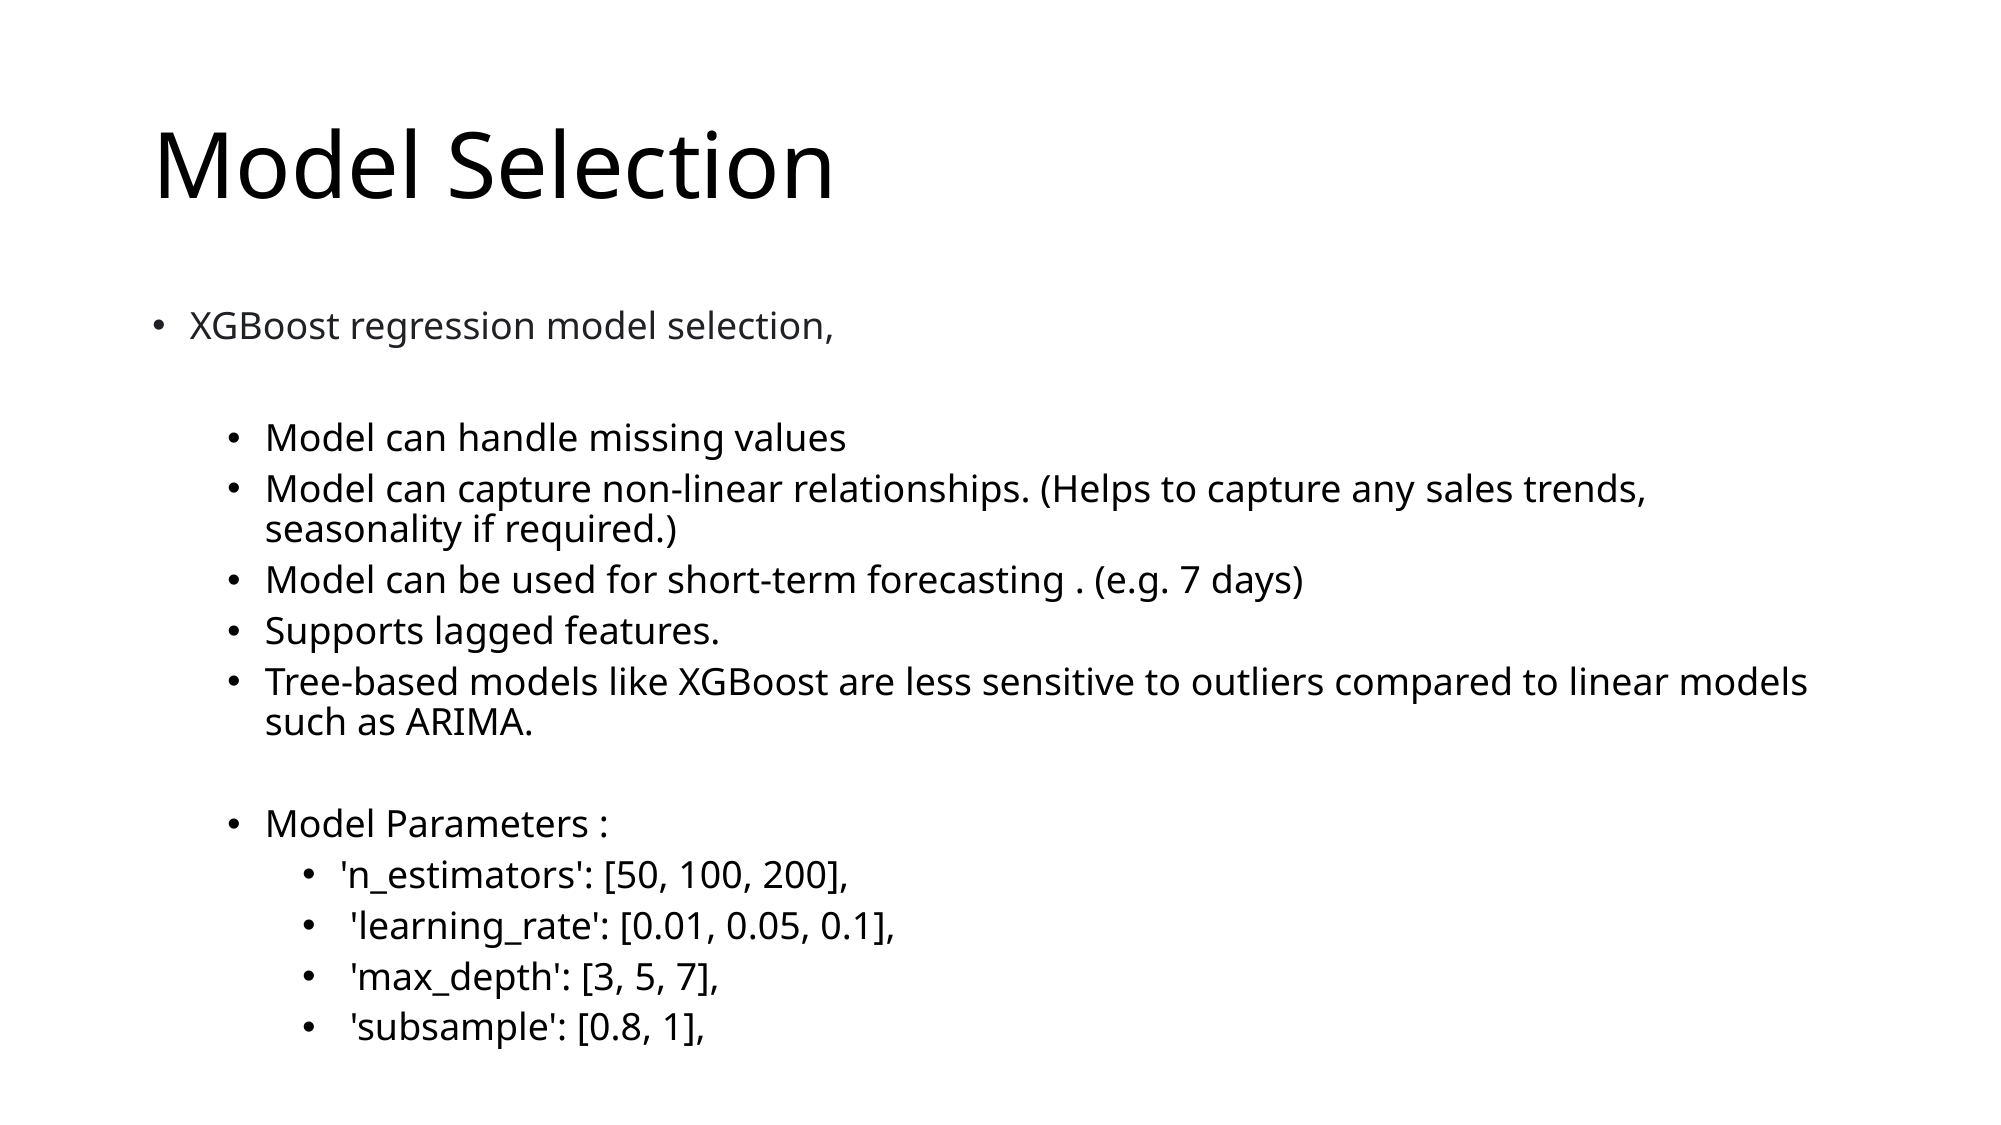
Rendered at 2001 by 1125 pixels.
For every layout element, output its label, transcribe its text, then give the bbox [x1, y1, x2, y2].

list XGBoost regression model selection, Model can handle missing values Model can capture non-linear relationships. (Helps to capture any sales trends, seasonality if required.) Model can be used for short-term forecasting . (e.g. 7 days) Supports lagged features. Tree-based models like XGBoost are less sensitive to outliers compared to linear models such as ARIMA. Model Parameters : 'n_estimators': [50, 100, 200], 'learning_rate': [0.01, 0.05, 0.1], 'max_depth': [3, 5, 7], 'subsample': [0.8, 1], [137, 299, 1863, 1083]
title Model Selection [137, 59, 1863, 278]
